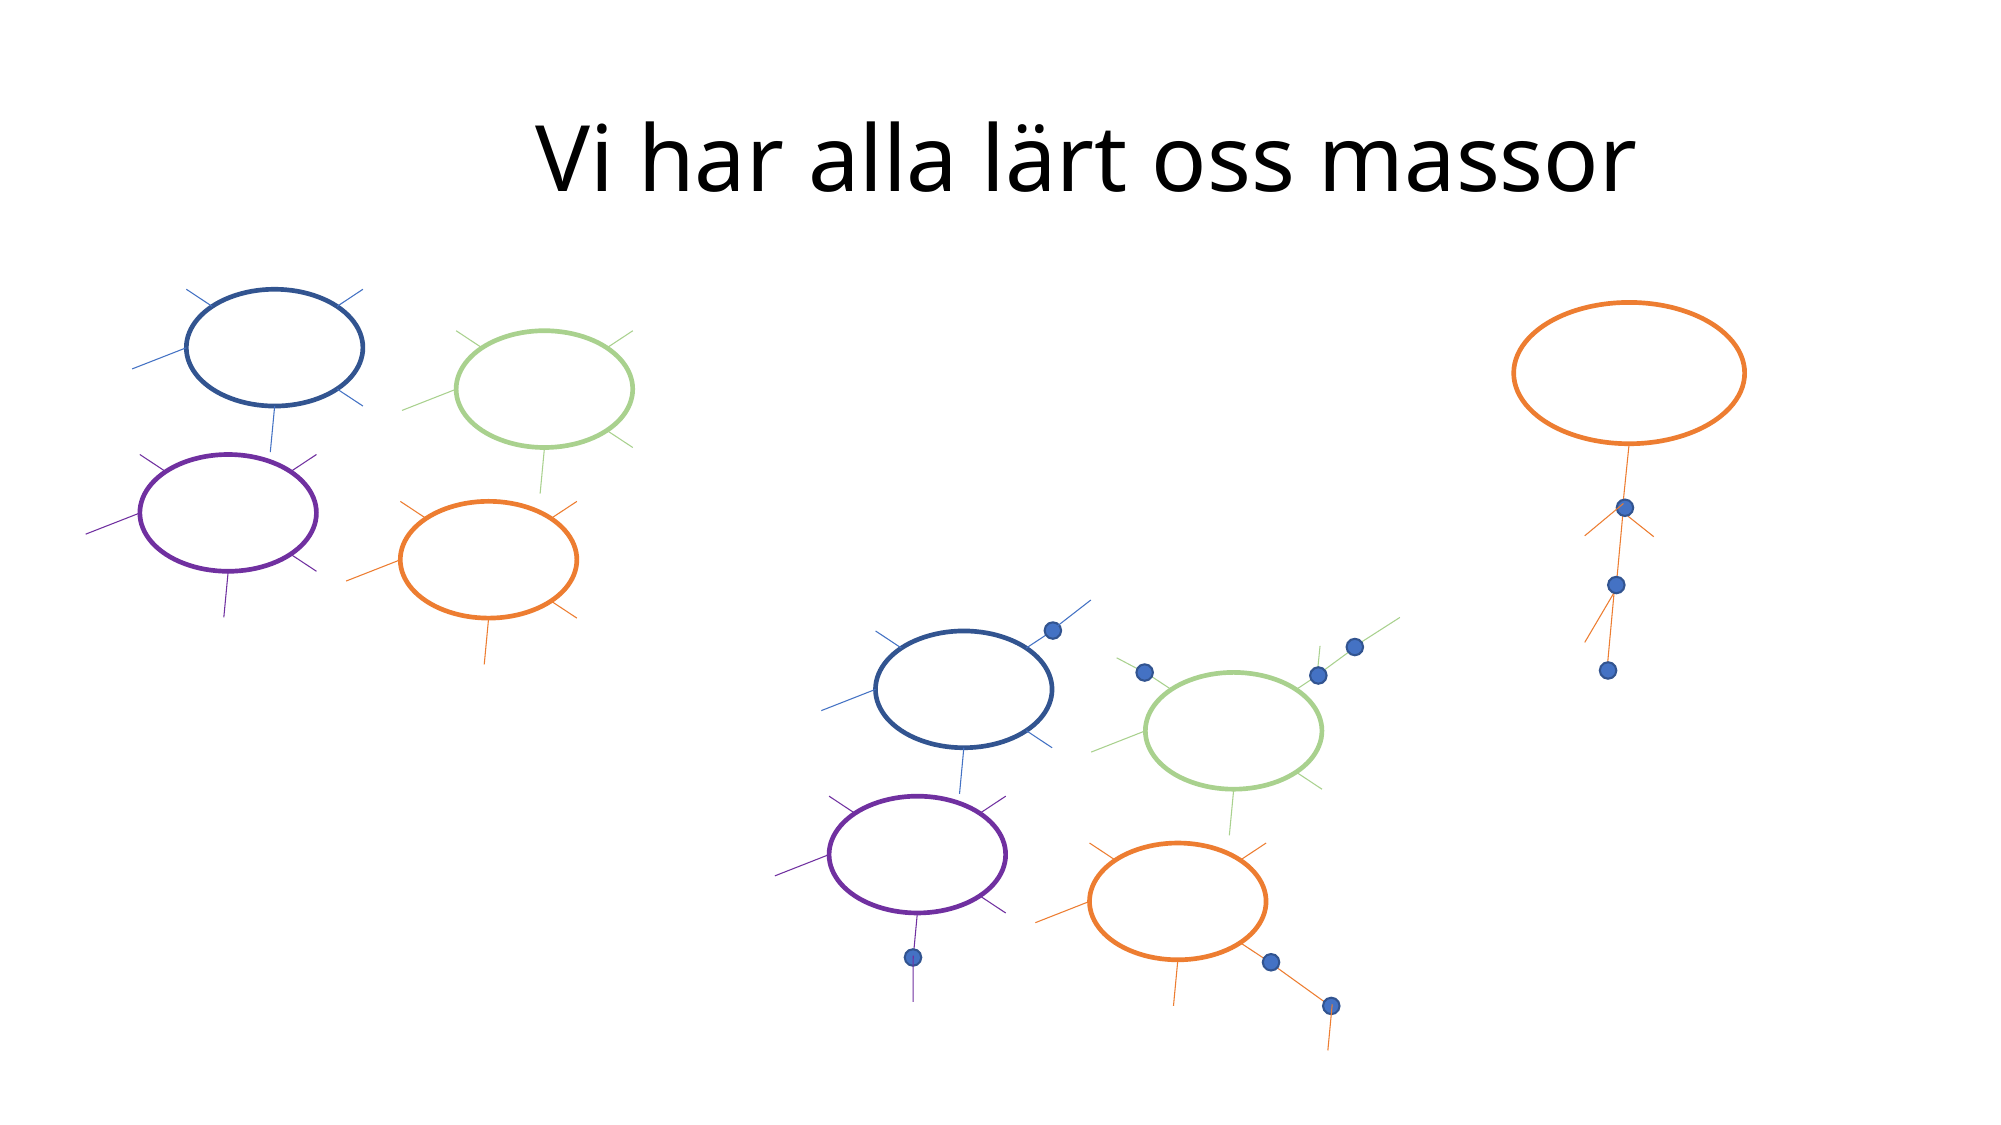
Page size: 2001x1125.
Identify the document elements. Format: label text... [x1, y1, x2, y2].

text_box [774, 600, 1400, 1051]
title Vi har alla lärt oss massor [520, 52, 1863, 271]
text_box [401, 330, 633, 494]
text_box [85, 454, 317, 618]
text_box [346, 501, 577, 665]
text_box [1513, 302, 1745, 679]
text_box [132, 289, 363, 453]
